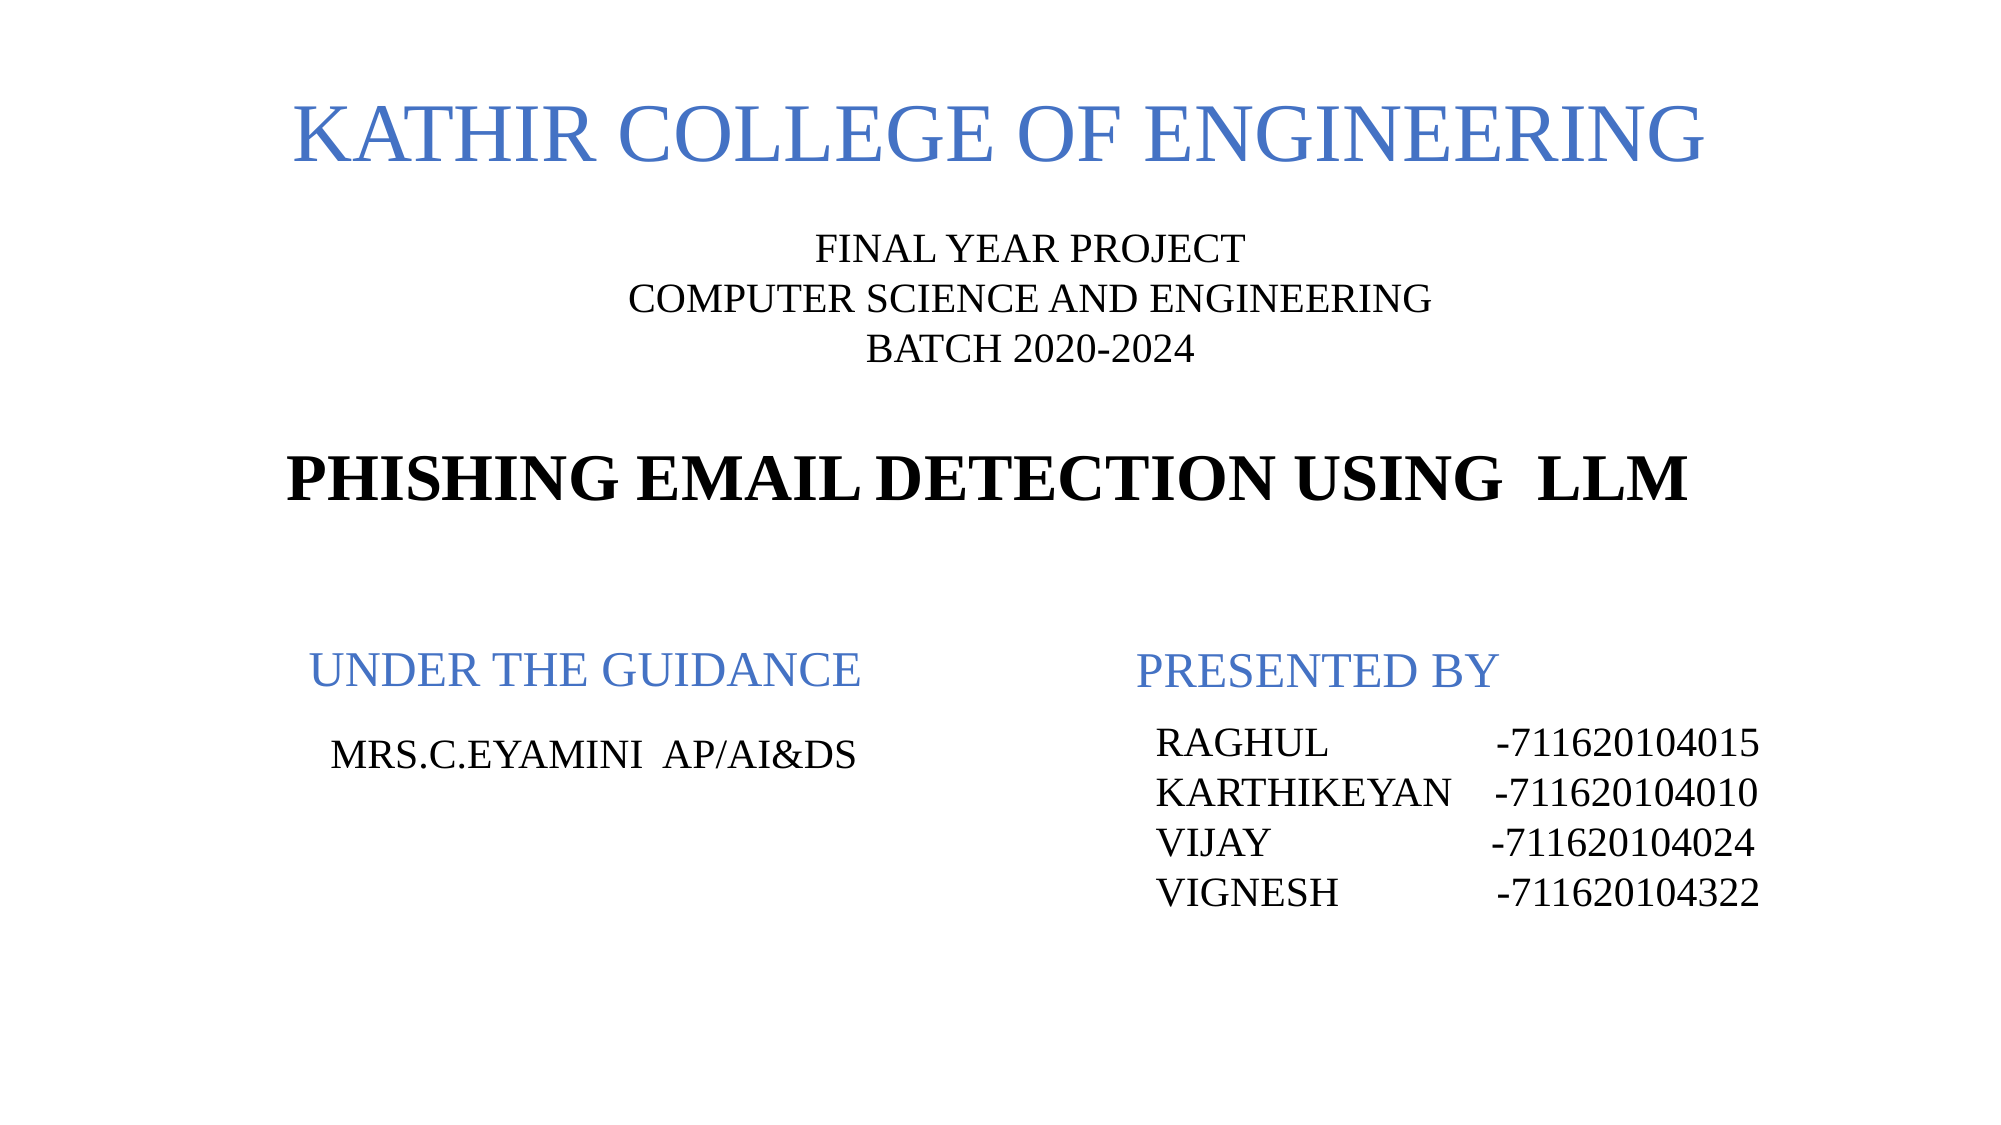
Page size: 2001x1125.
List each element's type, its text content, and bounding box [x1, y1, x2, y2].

text_box FINAL YEAR PROJECT COMPUTER SCIENCE AND ENGINEERING BATCH 2020-2024 [562, 213, 1499, 423]
text_box PHISHING EMAIL DETECTION USING LLM [271, 426, 1729, 521]
text_box PRESENTED BY [1121, 630, 1524, 706]
text_box UNDER THE GUIDANCE [293, 628, 906, 704]
title KATHIR COLLEGE OF ENGINEERING [182, 0, 1818, 307]
text_box MRS.C.EYAMINI AP/AI&DS [315, 719, 948, 834]
text_box RAGHUL -711620104015 KARTHIKEYAN -711620104010 VIJAY -711620104024 VIGNESH -711620104322 [1140, 707, 1907, 968]
